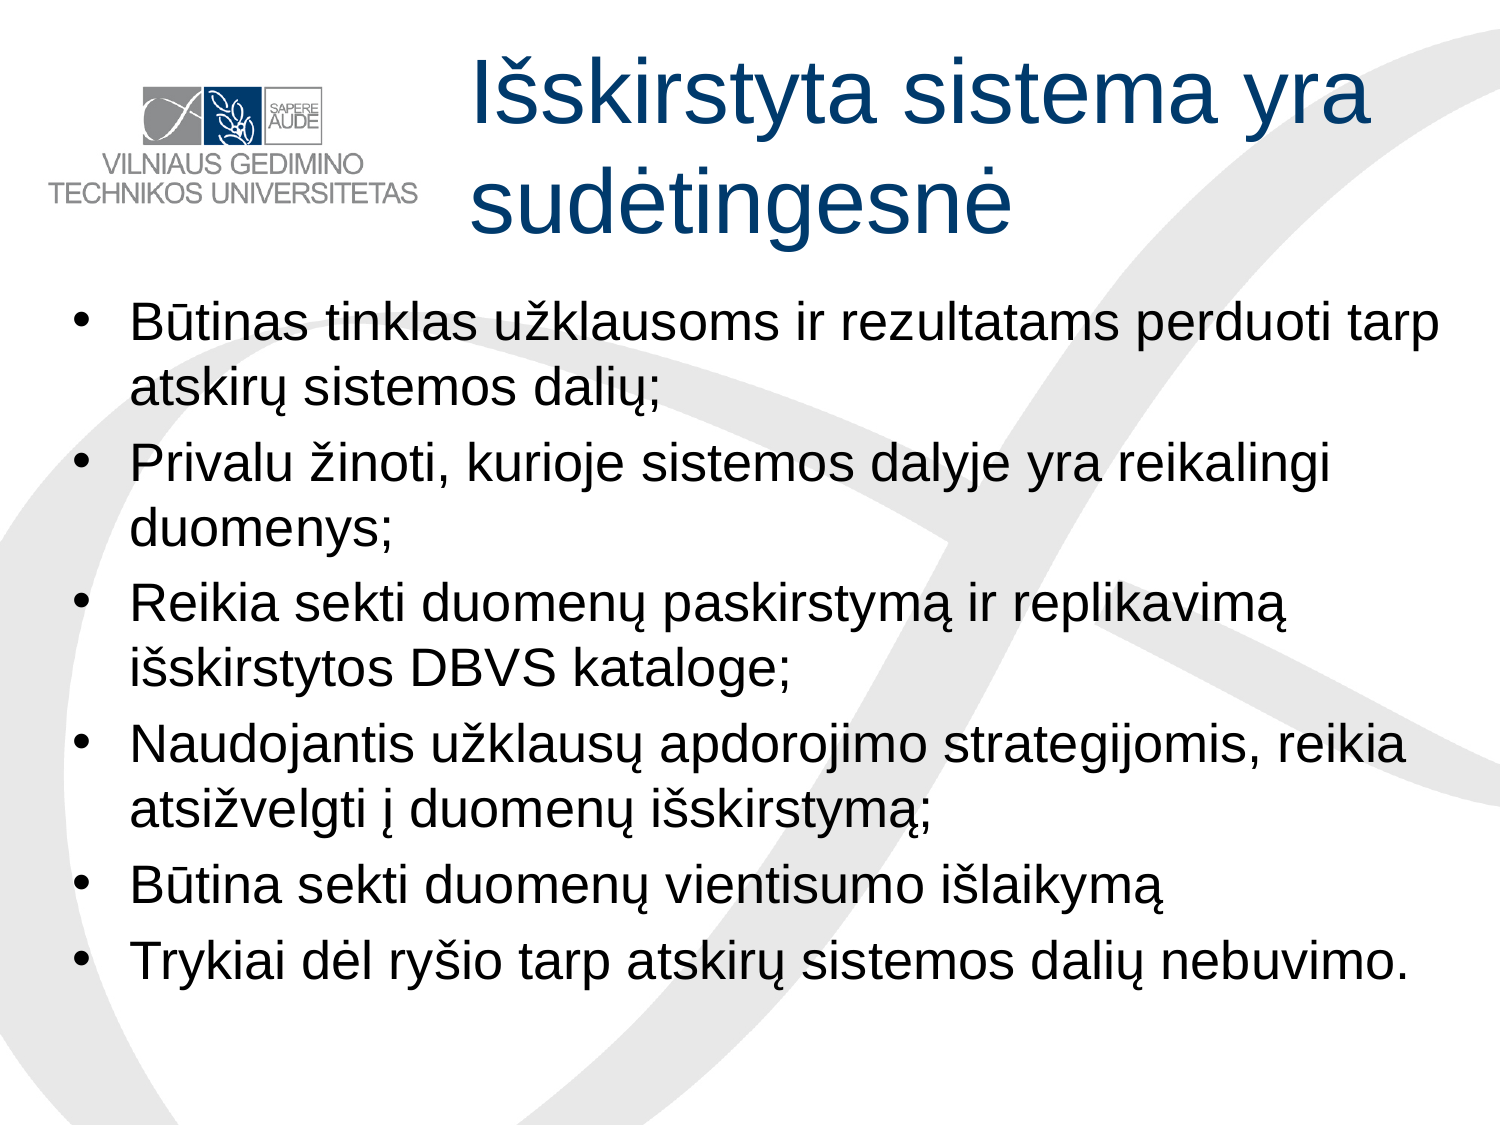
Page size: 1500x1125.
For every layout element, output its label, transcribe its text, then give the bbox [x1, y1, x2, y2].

picture [0, 0, 1500, 1125]
title Išskirstyta sistema yra sudėtingesnė [454, 19, 1447, 265]
list Būtinas tinklas užklausoms ir rezultatams perduoti tarp atskirų sistemos dalių; Privalu žinoti, kurioje sistemos dalyje yra reikalingi duomenys; Reikia sekti duomenų paskirstymą ir replikavimą išskirstytos DBVS kataloge; Naudojantis užklausų apdorojimo strategijomis, reikia atsižvelgti į duomenų išskirstymą; Būtina sekti duomenų vientisumo išlaikymą Trykiai dėl ryšio tarp atskirų sistemos dalių nebuvimo. [58, 278, 1467, 1035]
